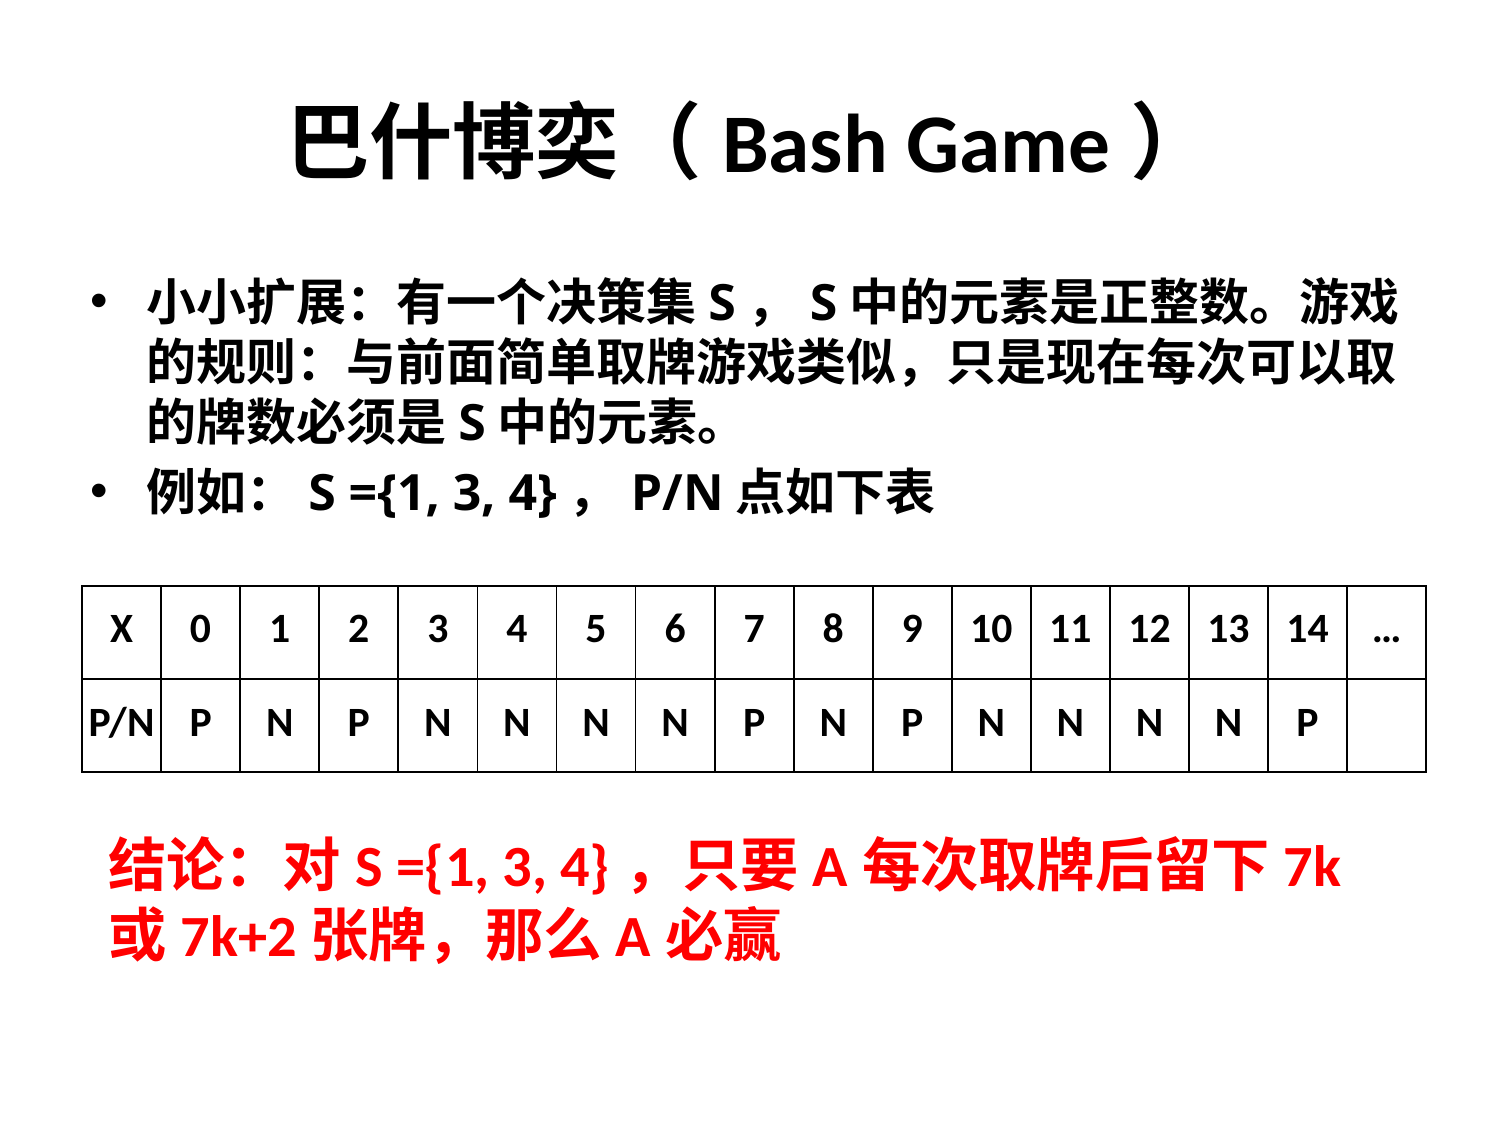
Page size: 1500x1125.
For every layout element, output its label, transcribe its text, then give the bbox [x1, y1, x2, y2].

table_header 11 [1032, 587, 1109, 678]
table_header 0 [162, 587, 239, 678]
table_cell P [320, 680, 397, 771]
table_header 1 [241, 587, 318, 678]
table_cell N [636, 680, 714, 771]
table_cell P [874, 680, 951, 771]
table_cell N [953, 680, 1030, 771]
table_header 7 [716, 587, 793, 678]
table_header 3 [399, 587, 477, 678]
table_header 6 [636, 587, 714, 678]
table_header 10 [953, 587, 1030, 678]
list 小小扩展：有一个决策集S，S中的元素是正整数。游戏的规则：与前面简单取牌游戏类似，只是现在每次可以取的牌数必须是S中的元素。 例如：S ={1, 3, 4}，P/N点如下表 [75, 262, 1425, 1005]
table_header 8 [795, 587, 872, 678]
table_cell N [795, 680, 872, 771]
table_cell N [399, 680, 477, 771]
table_header 13 [1190, 587, 1267, 678]
table_cell N [1032, 680, 1109, 771]
table_cell P [716, 680, 793, 771]
table_cell N [557, 680, 635, 771]
table_header 14 [1269, 587, 1346, 678]
table_cell N [1111, 680, 1188, 771]
table_header X [83, 587, 160, 678]
table_header … [1348, 587, 1425, 678]
table_cell N [1190, 680, 1267, 771]
table_cell P/N [83, 680, 160, 771]
table_header 2 [320, 587, 397, 678]
table_cell [1348, 680, 1425, 771]
table_header 9 [874, 587, 951, 678]
table_cell N [478, 680, 556, 771]
table_header 12 [1111, 587, 1188, 678]
table_cell P [1269, 680, 1346, 771]
table_cell N [241, 680, 318, 771]
text_box 结论：对S ={1, 3, 4}，只要A每次取牌后留下7k或7k+2张牌，那么A必赢 [93, 820, 1418, 975]
table_header 5 [557, 587, 635, 678]
title 巴什博奕（Bash Game） [75, 45, 1425, 233]
table_cell P [162, 680, 239, 771]
table_header 4 [478, 587, 556, 678]
